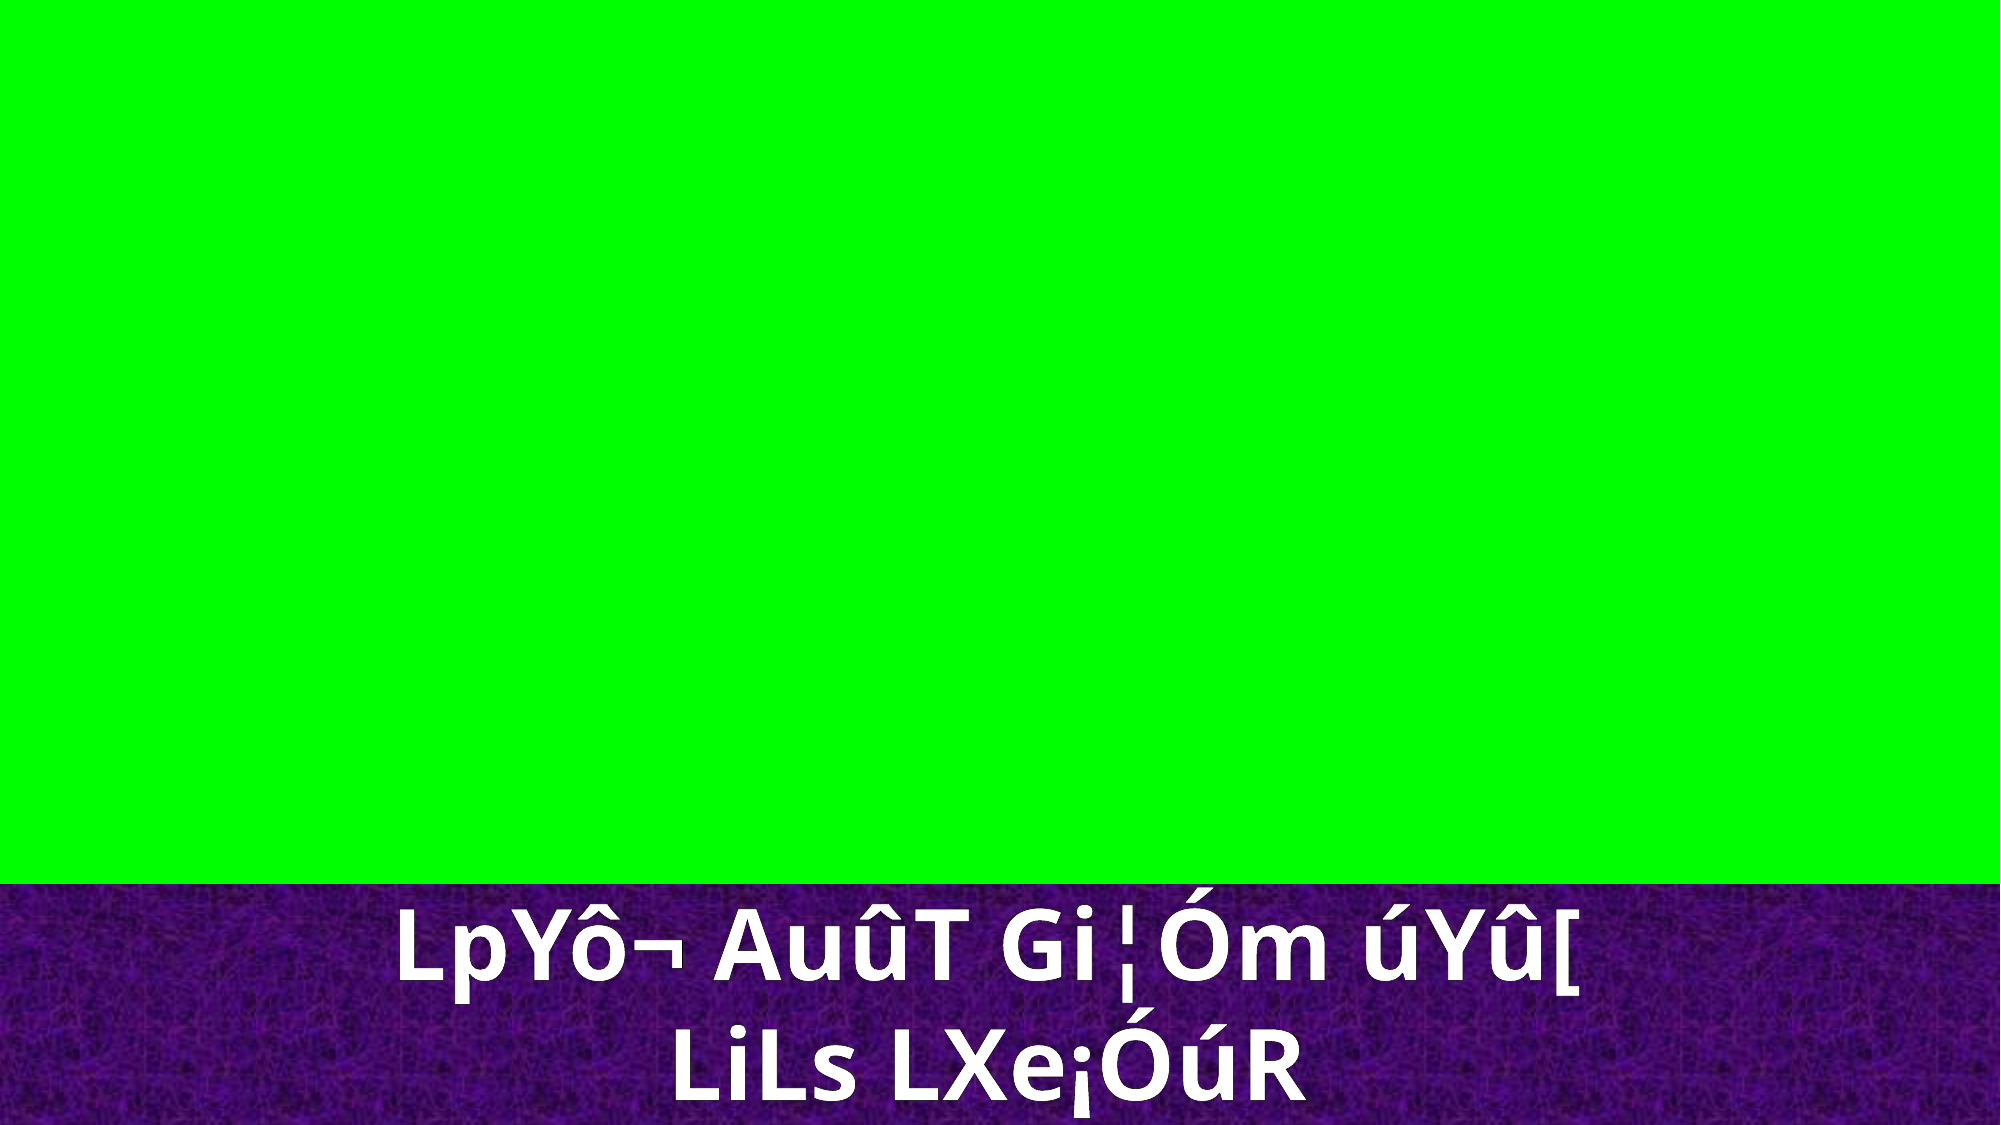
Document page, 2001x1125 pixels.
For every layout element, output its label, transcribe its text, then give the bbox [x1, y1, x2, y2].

text_box LpYô¬ AuûT Gi¦Óm úYû[ LiLs LXe¡ÓúR [0, 873, 2000, 1125]
